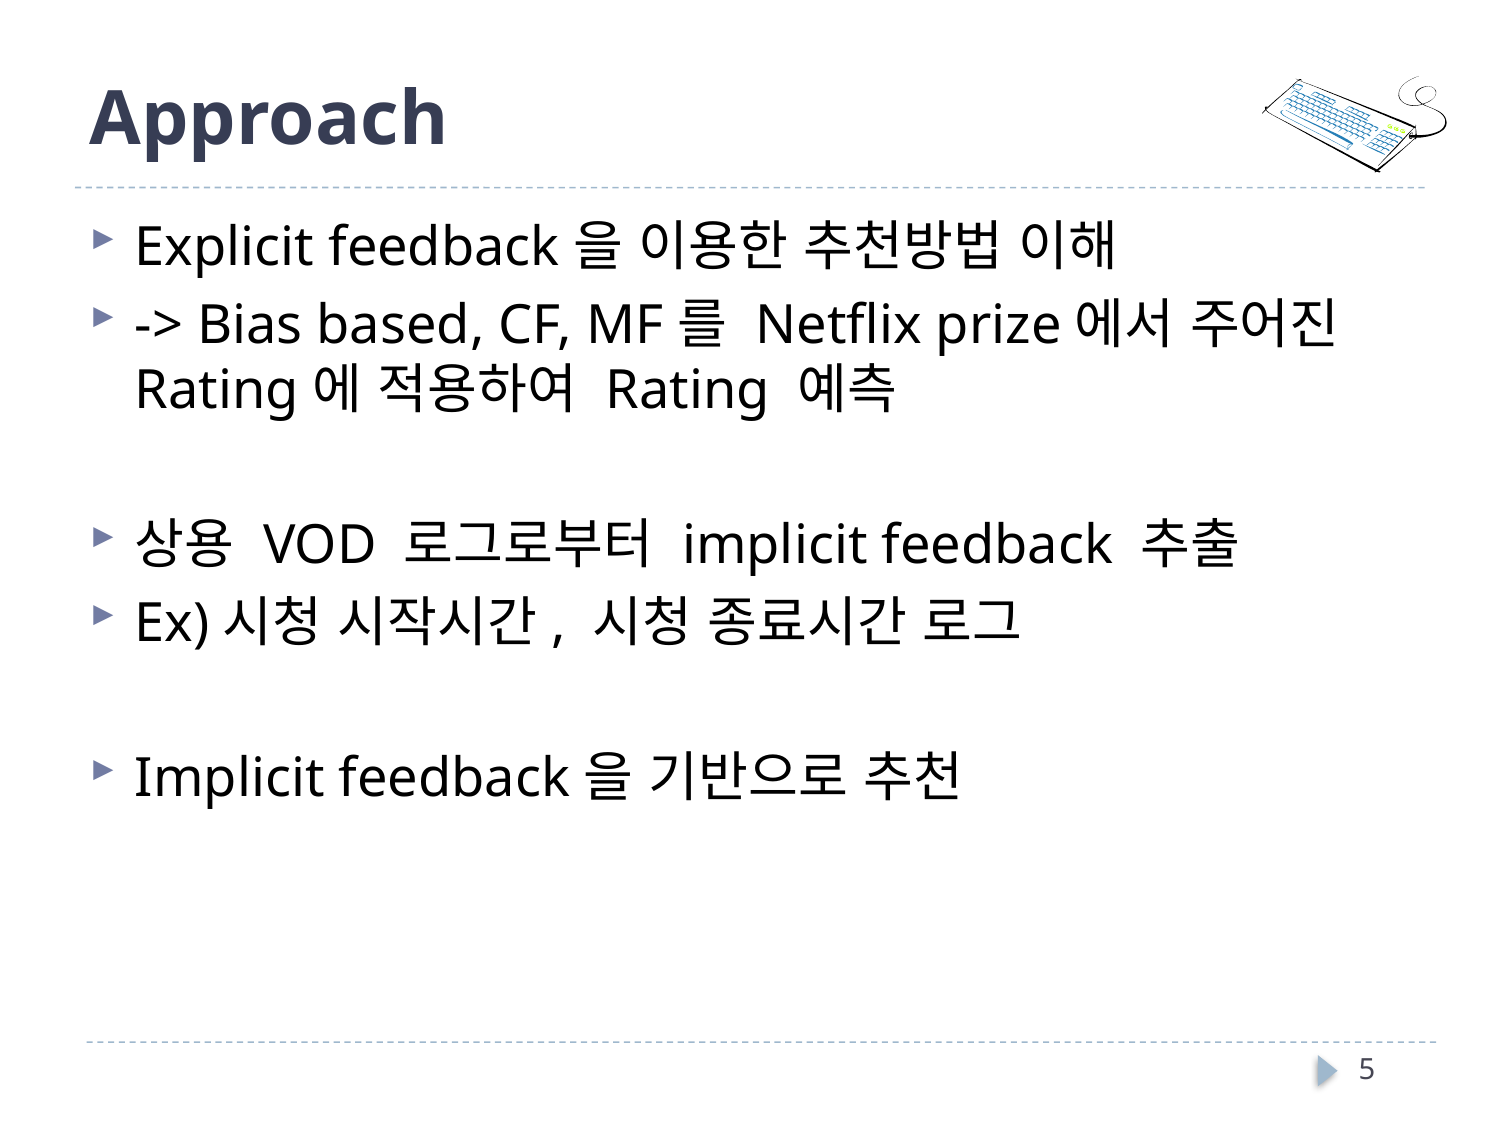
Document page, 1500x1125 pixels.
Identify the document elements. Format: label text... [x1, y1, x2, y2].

title Approach [75, 60, 1425, 167]
list Explicit feedback을 이용한 추천방법 이해 -> Bias based, CF, MF를 Netflix prize에서 주어진 Rating에 적용하여 Rating 예측 상용 VOD 로그로부터 implicit feedback 추출 Ex)시청 시작시간, 시청 종료시간 로그 Implicit feedback을 기반으로 추천 [75, 204, 1425, 1040]
slide_number 5 [1343, 1042, 1457, 1103]
